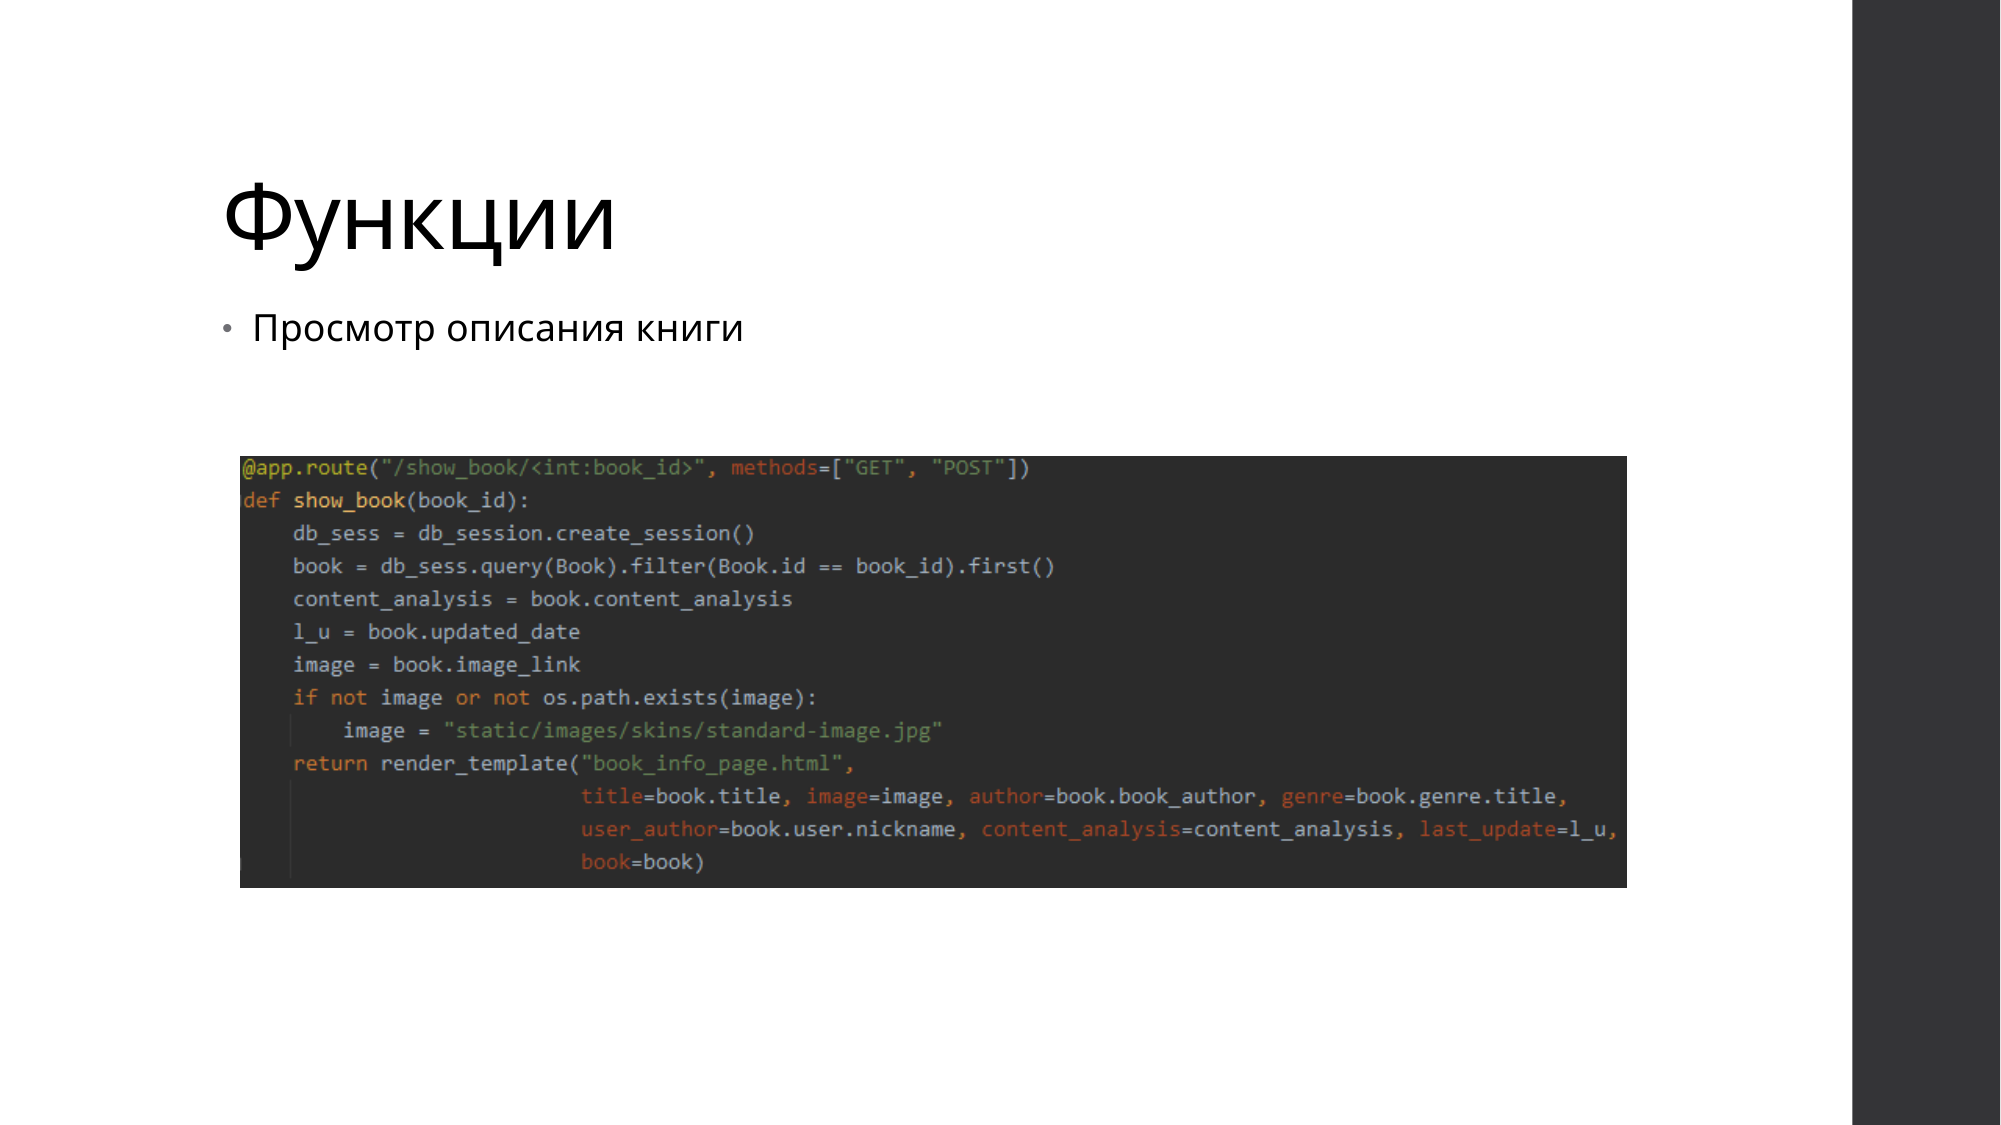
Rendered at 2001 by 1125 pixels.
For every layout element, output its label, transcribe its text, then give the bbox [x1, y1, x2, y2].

list Просмотр описания книги [206, 299, 1617, 1014]
title Функции [206, 60, 1797, 278]
picture [239, 456, 1627, 889]
